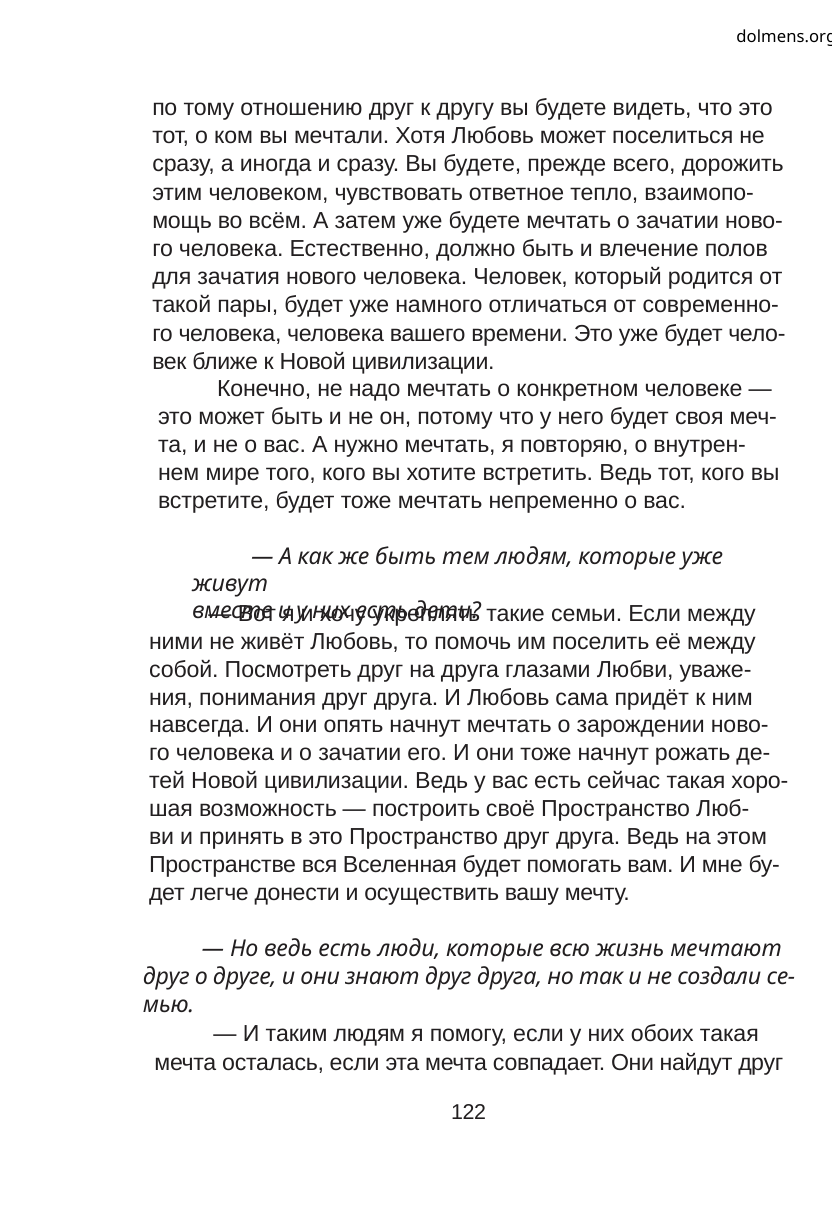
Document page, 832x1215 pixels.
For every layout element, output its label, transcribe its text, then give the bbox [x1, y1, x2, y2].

text_box 122 [450, 1097, 487, 1151]
text_box — И таким людям я помогу, если у них обоих такая мечта осталась, если эта мечта совпадает. Они найдут друг [154, 1016, 783, 1105]
text_box по тому отношению друг к другу вы будете видеть, что это тот, о ком вы мечтали. Хотя Любовь может поселиться не сразу, а иногда и сразу. Вы будете, прежде всего, дорожить этим человеком, чувствовать ответное тепло, взаимопо- мощь во всём. А затем уже будете мечтать о зачатии ново- го человека. Естественно, должно быть и влечение полов для зачатия нового человека. Человек, который родится от такой пары, будет уже намного отличаться от современно- го человека, человека вашего времени. Это уже будет чело- век ближе к Новой цивилизации. [152, 91, 786, 403]
text_box Конечно, не надо мечтать о конкретном человеке — это может быть и не он, потому что у него будет своя меч- та, и не о вас. А нужно мечтать, я повторяю, о внутрен- нем мире того, кого вы хотите встретить. Ведь тот, кого вы встретите, будет тоже мечтать непременно о вас. [158, 372, 780, 542]
text_box dolmens.org [736, 27, 832, 66]
text_box — Но ведь есть люди, которые всю жизнь мечтают друг о друге, и они знают друг друга, но так и не создали се- мью. [142, 933, 795, 1046]
text_box — А как же быть тем людям, которые уже живут вместе и у них есть дети? [192, 541, 746, 597]
text_box — Вот я и хочу укреплять такие семьи. Если между ними не живёт Любовь, то помочь им поселить её между собой. Посмотреть друг на друга глазами Любви, уваже- ния, понимания друг друга. И Любовь сама придёт к ним навсегда. И они опять начнут мечтать о зарождении ново- го человека и о зачатии его. И они тоже начнут рожать де- тей Новой цивилизации. Ведь у вас есть сейчас такая хоро- шая возможность — построить своё Пространство Люб- ви и принять в это Пространство друг друга. Ведь на этом Пространстве вся Вселенная будет помогать вам. И мне бу- дет легче донести и осуществить вашу мечту. [149, 597, 789, 933]
